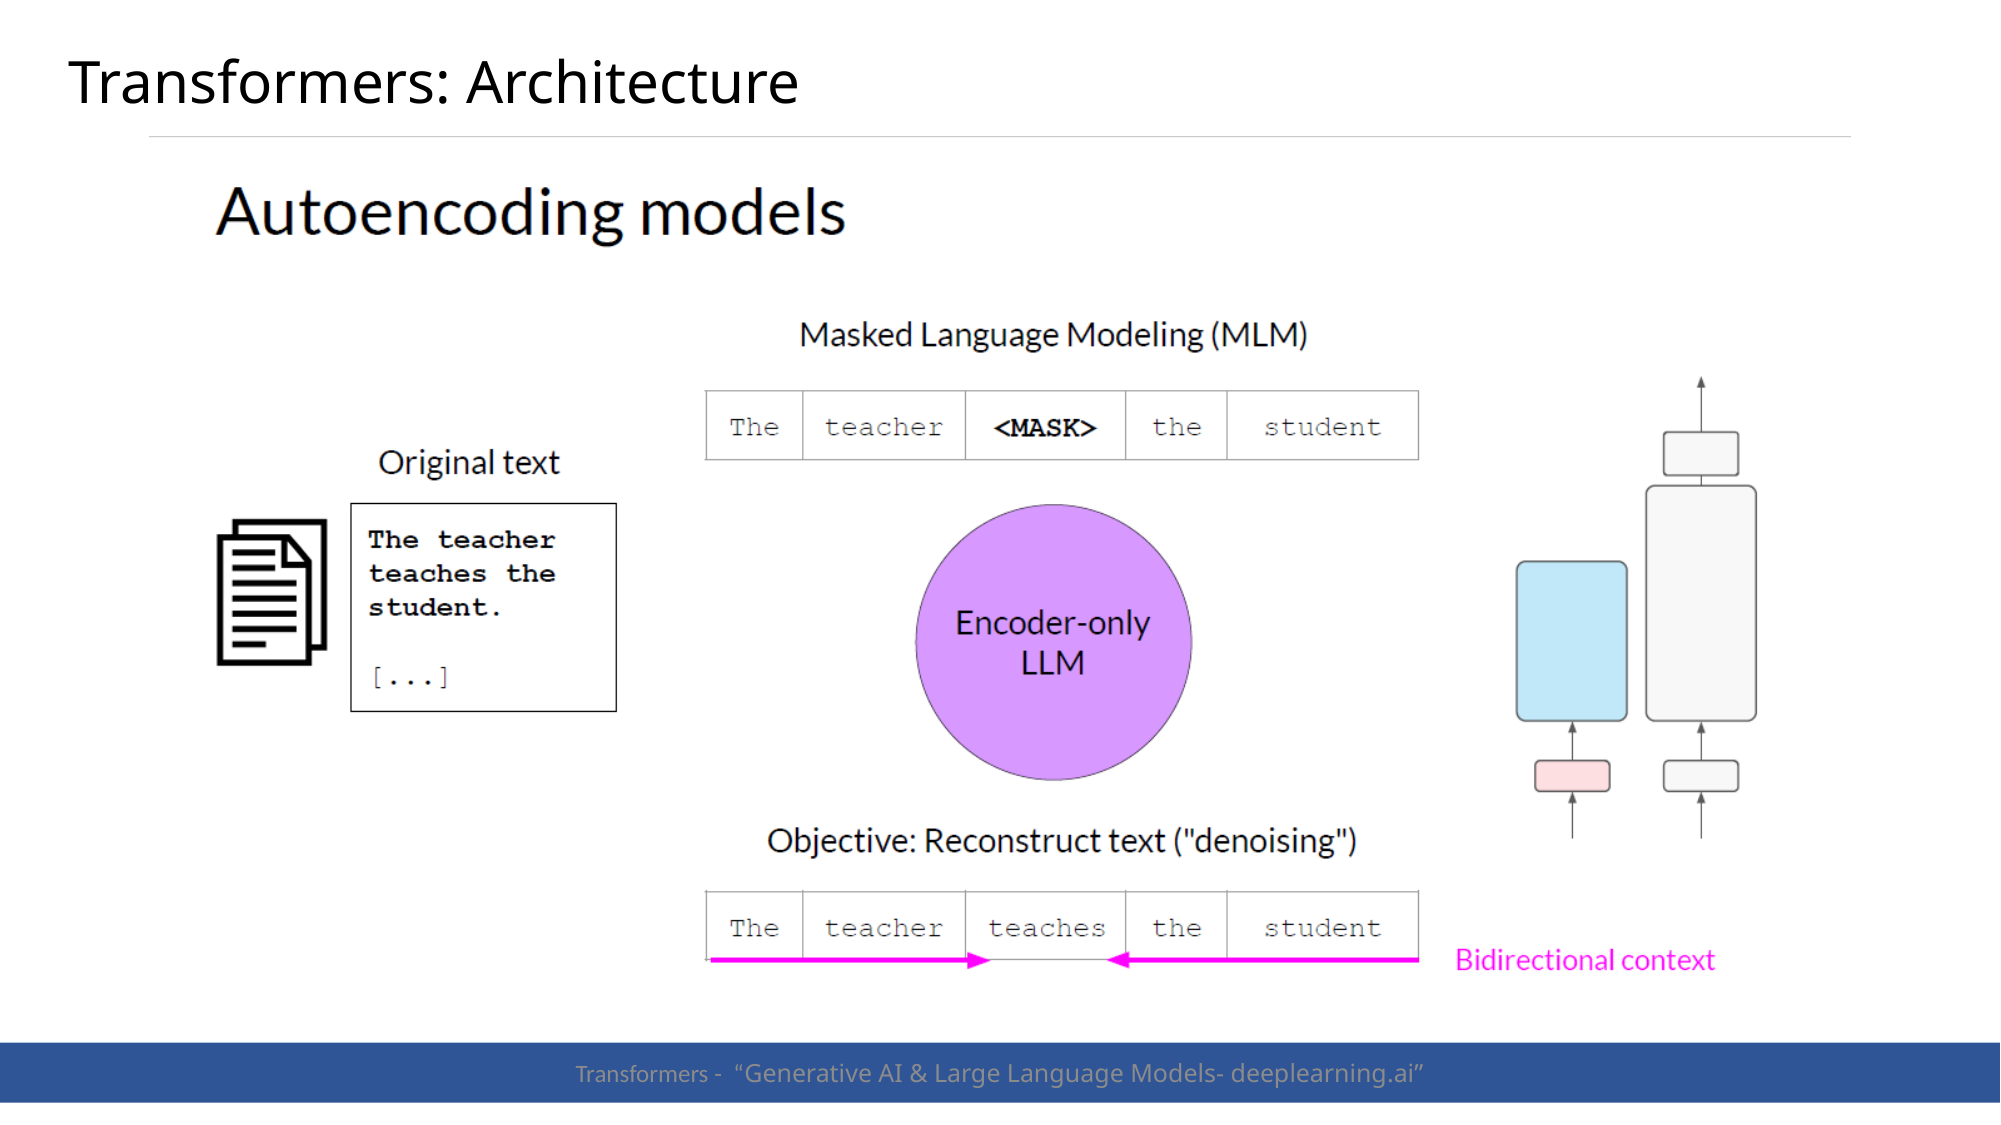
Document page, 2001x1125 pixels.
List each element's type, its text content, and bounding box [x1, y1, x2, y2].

slide_number 17 [1412, 1042, 1863, 1103]
title Transformers: Architecture [53, 28, 1903, 142]
footer Transformers - “Generative AI & Large Language Models- deeplearning.ai” [1863, 1042, 2000, 1103]
footer Transformers - “Generative AI & Large Language Models- deeplearning.ai” [0, 1042, 1412, 1103]
picture [149, 136, 1851, 989]
